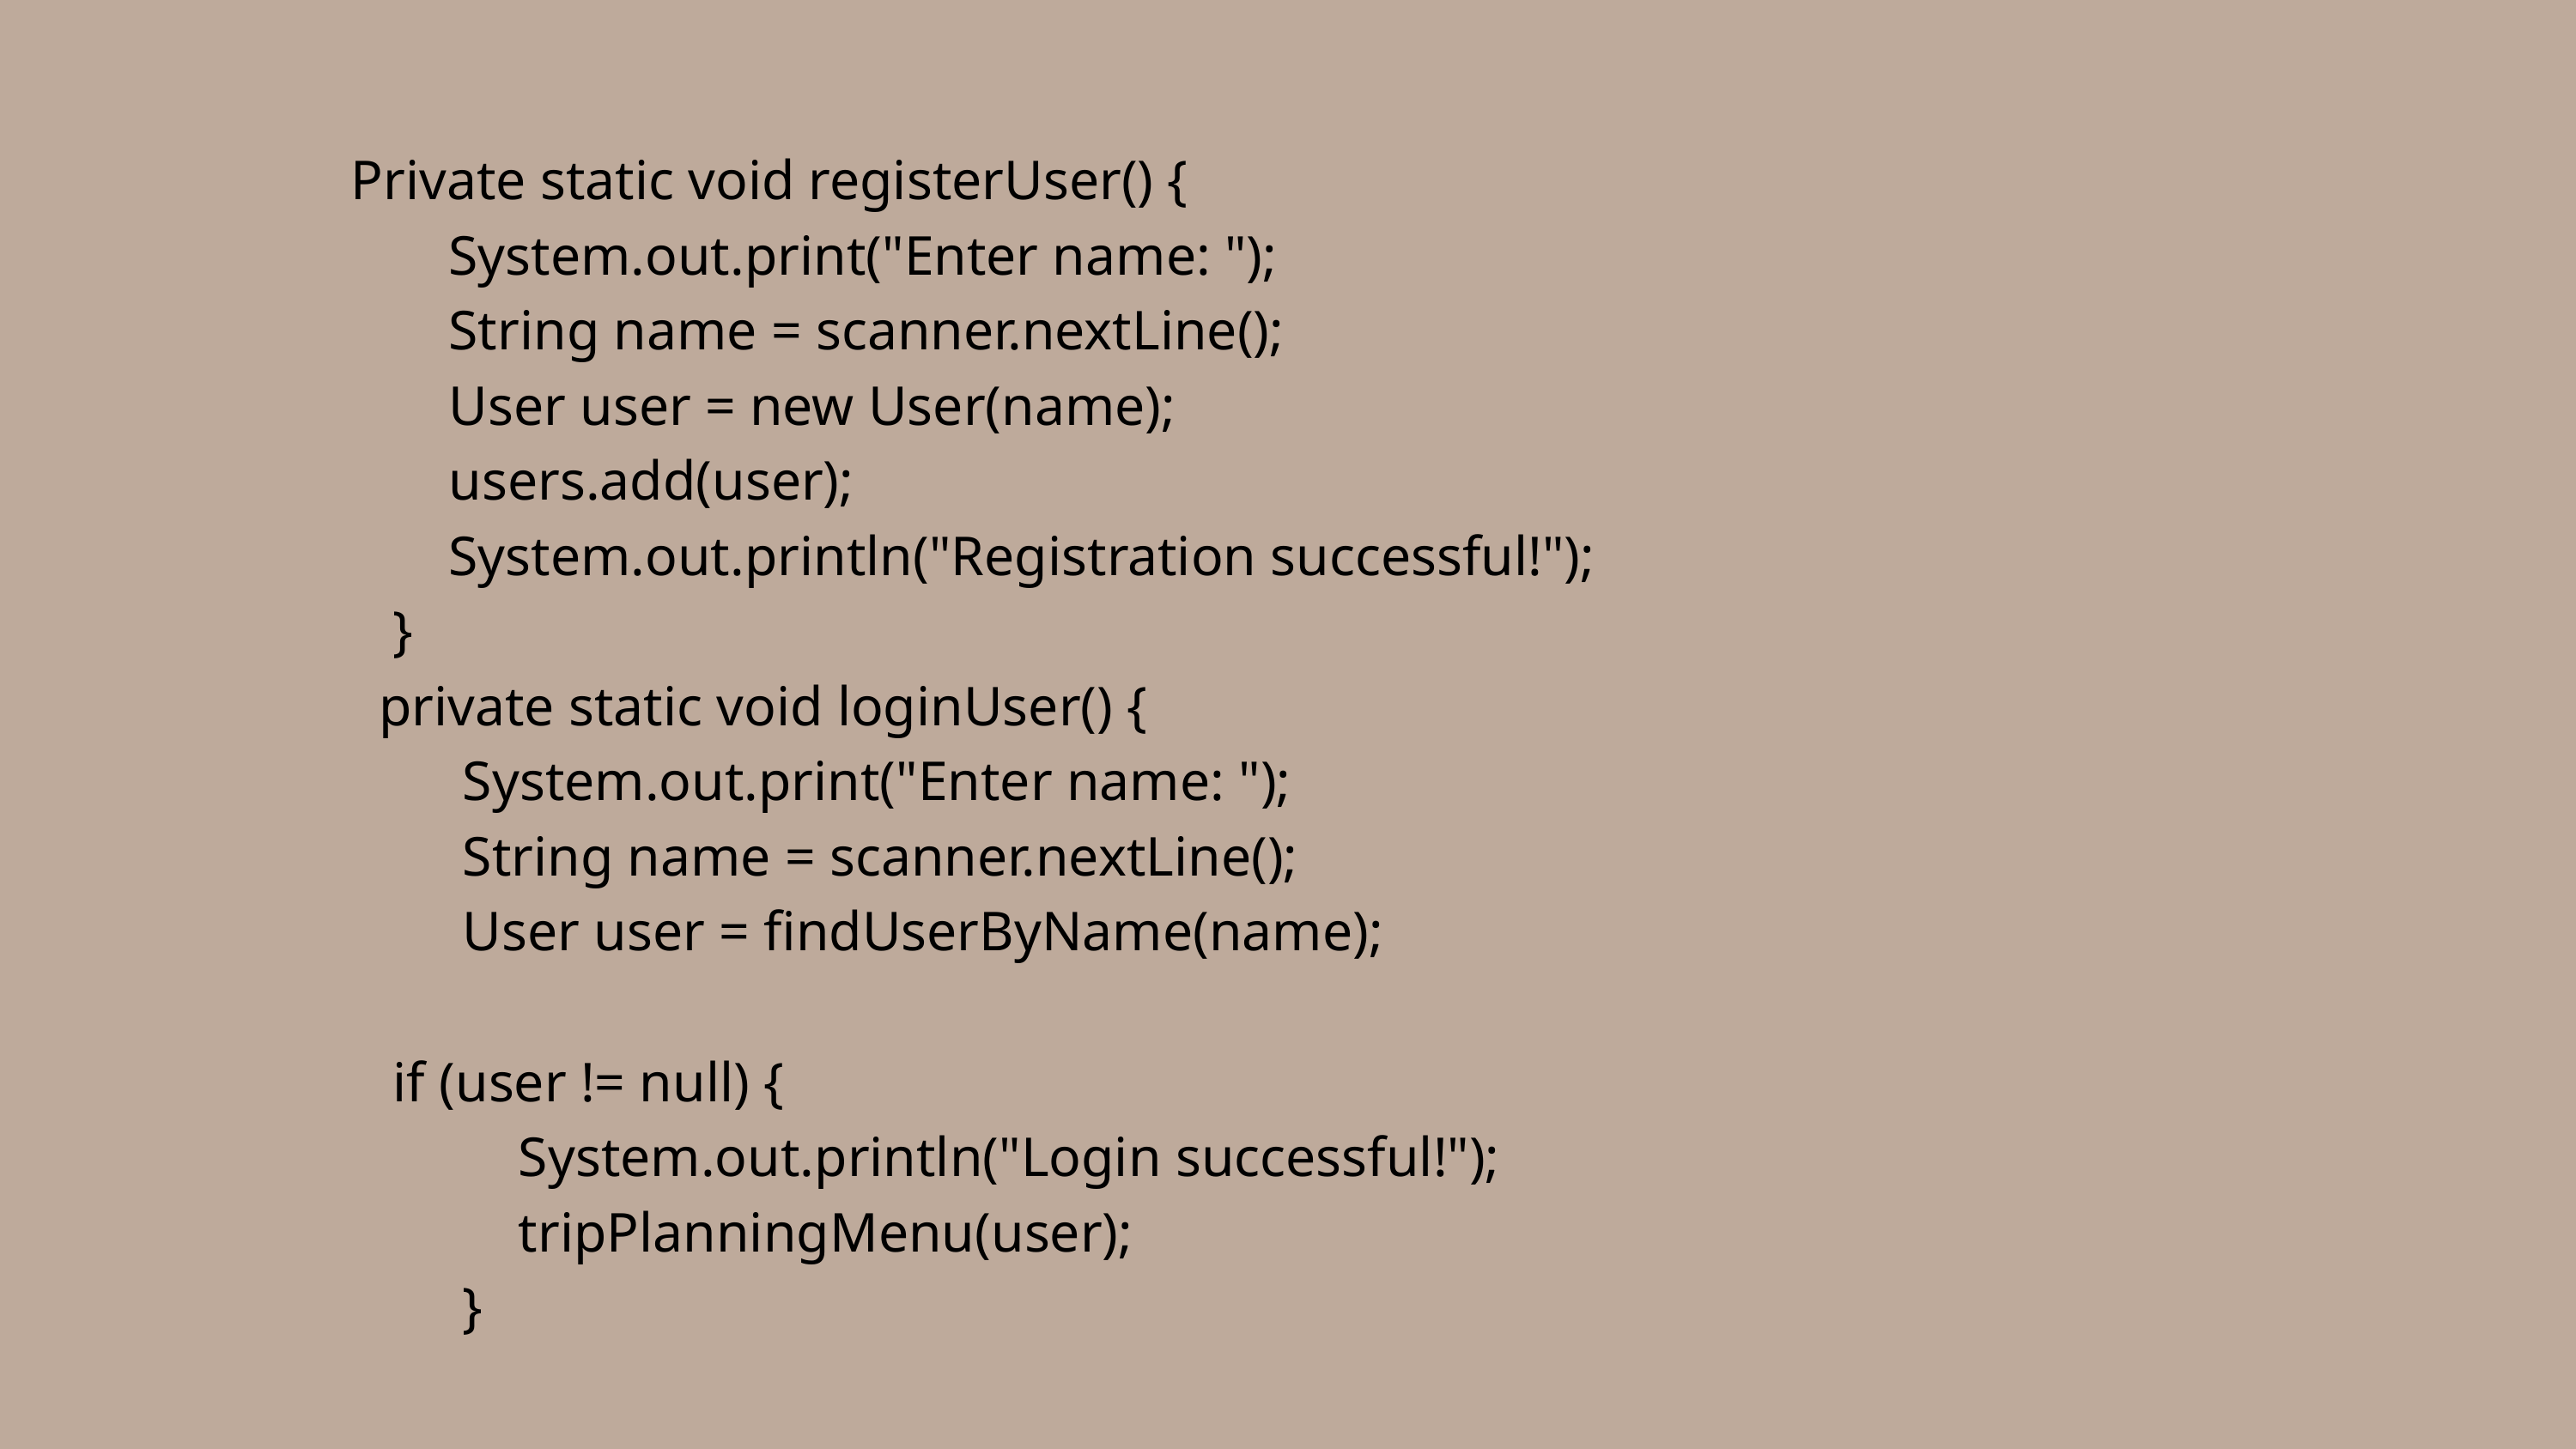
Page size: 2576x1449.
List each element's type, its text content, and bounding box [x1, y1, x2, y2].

text_box Private static void registerUser() { System.out.print("Enter name: "); String name = scanner.nextLine(); User user = new User(name); users.add(user); System.out.println("Registration successful!"); } private static void loginUser() { System.out.print("Enter name: "); String name = scanner.nextLine(); User user = findUserByName(name); if (user != null) { System.out.println("Login successful!"); tripPlanningMenu(user); } [350, 135, 1904, 1337]
